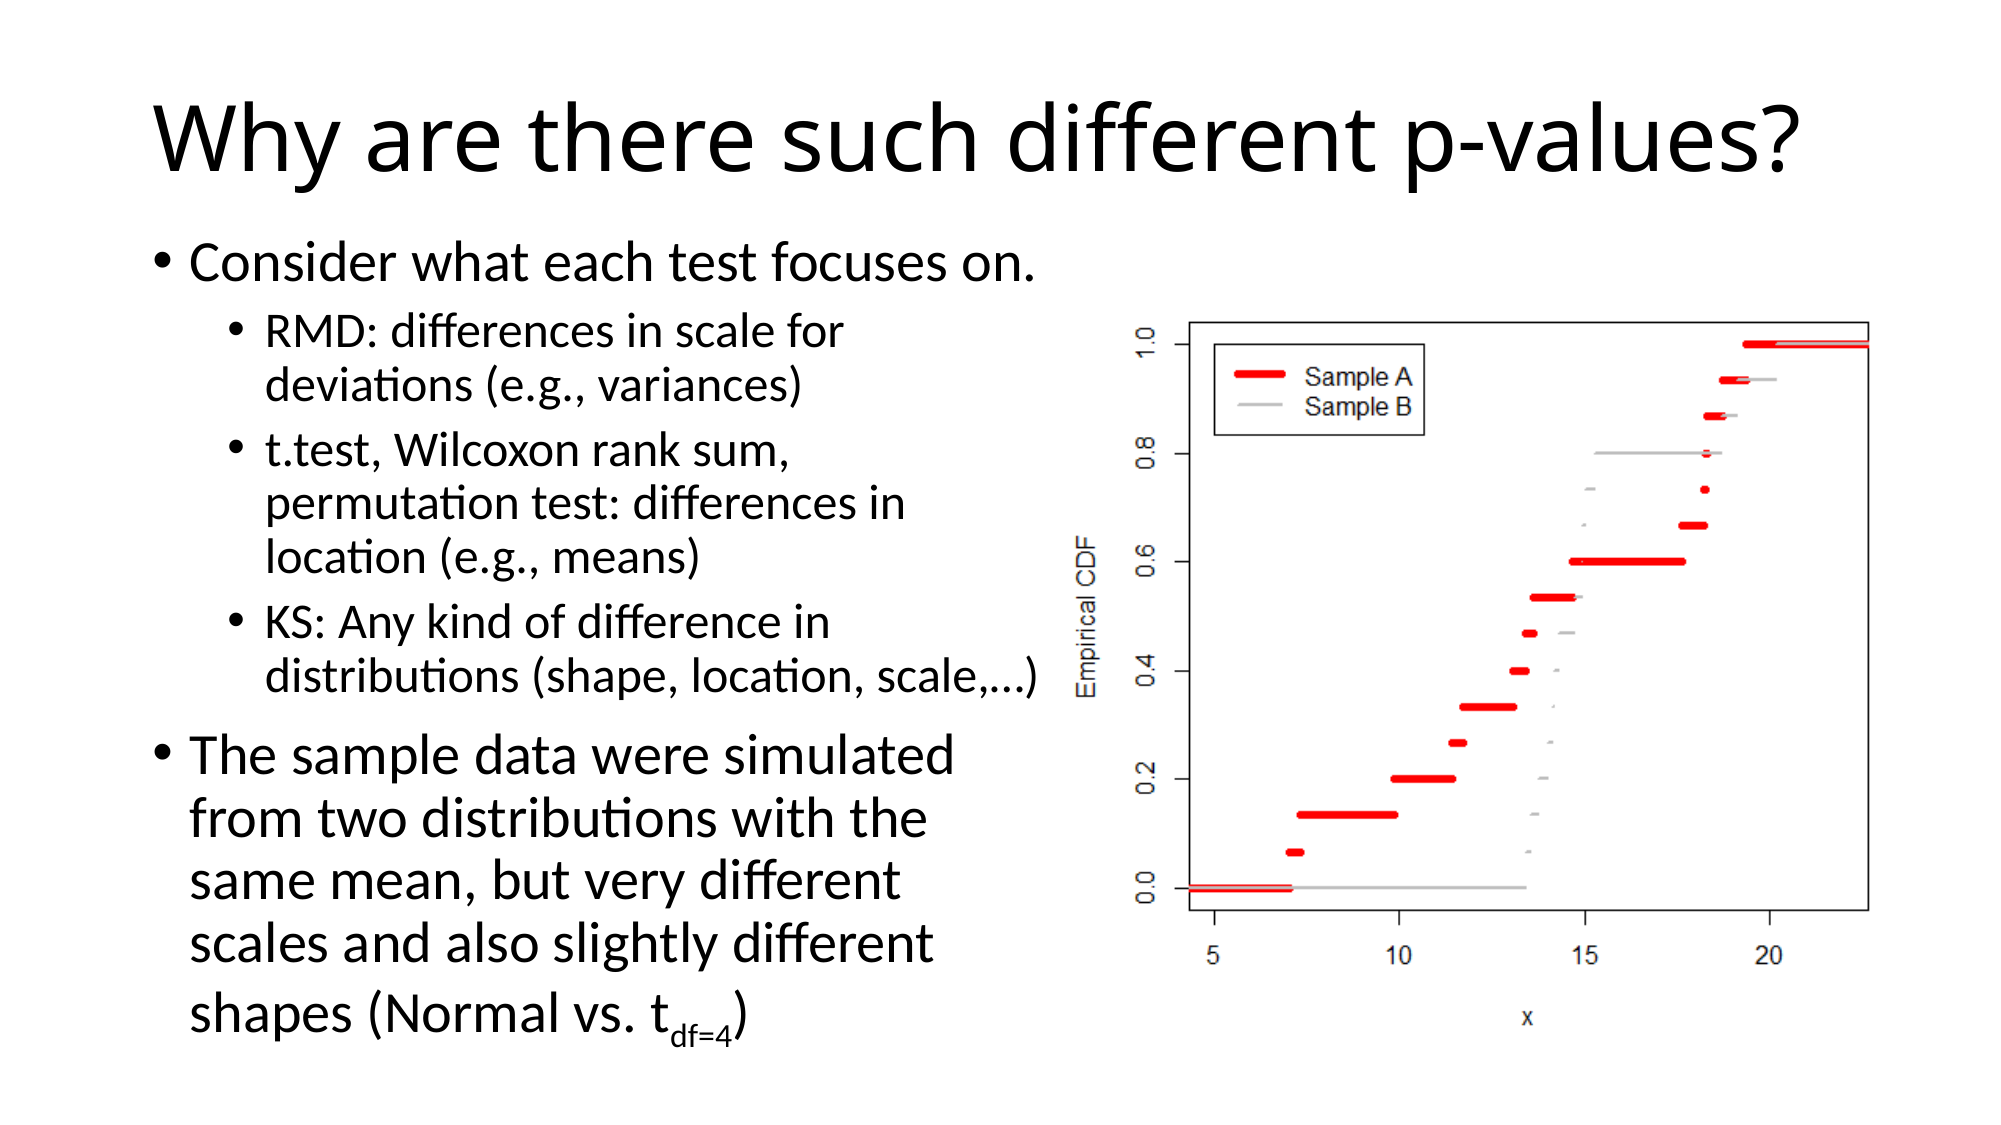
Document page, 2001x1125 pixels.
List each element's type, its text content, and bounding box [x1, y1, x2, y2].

list Consider what each test focuses on. RMD: differences in scale for deviations (e.g., variances) t.test, Wilcoxon rank sum, permutation test: differences in location (e.g., means) KS: Any kind of difference in distributions (shape, location, scale,…) The sample data were simulated from two distributions with the same mean, but very different scales and also slightly different shapes (Normal vs. tdf=4) [137, 223, 1067, 1063]
title Why are there such different p-values? [137, 59, 1863, 223]
picture [1067, 200, 1932, 1064]
